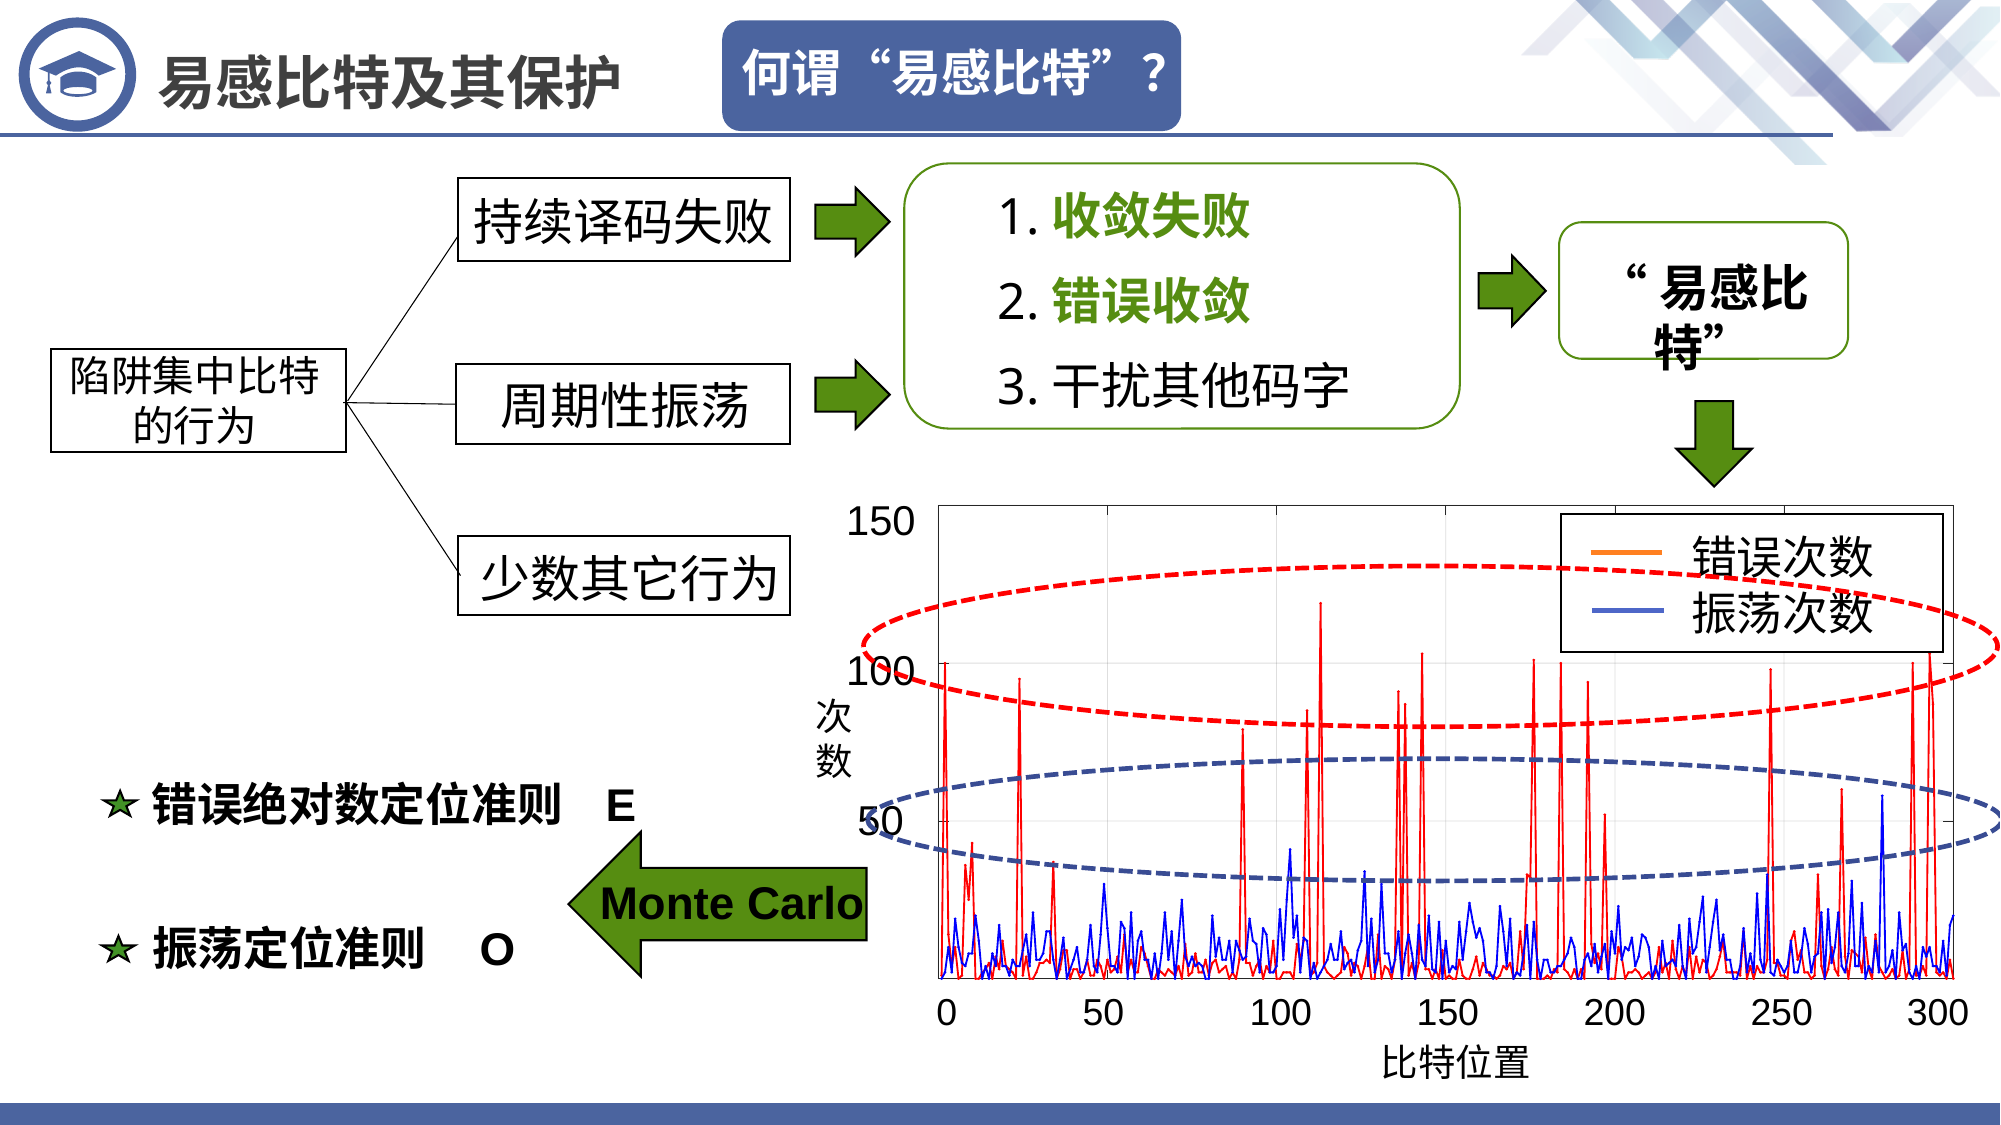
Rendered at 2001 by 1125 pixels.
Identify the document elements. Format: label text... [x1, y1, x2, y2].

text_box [815, 163, 1482, 401]
text_box 何谓“易感比特”？ [726, 34, 1206, 110]
picture [1412, 0, 2000, 165]
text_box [1478, 222, 1871, 359]
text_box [103, 768, 902, 977]
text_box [102, 911, 613, 983]
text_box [51, 178, 801, 616]
text_box 易感比特及其保护 [142, 4, 690, 124]
text_box [0, 1102, 2000, 1125]
text_box [721, 19, 1183, 133]
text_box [20, 19, 135, 131]
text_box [767, 401, 2000, 1092]
